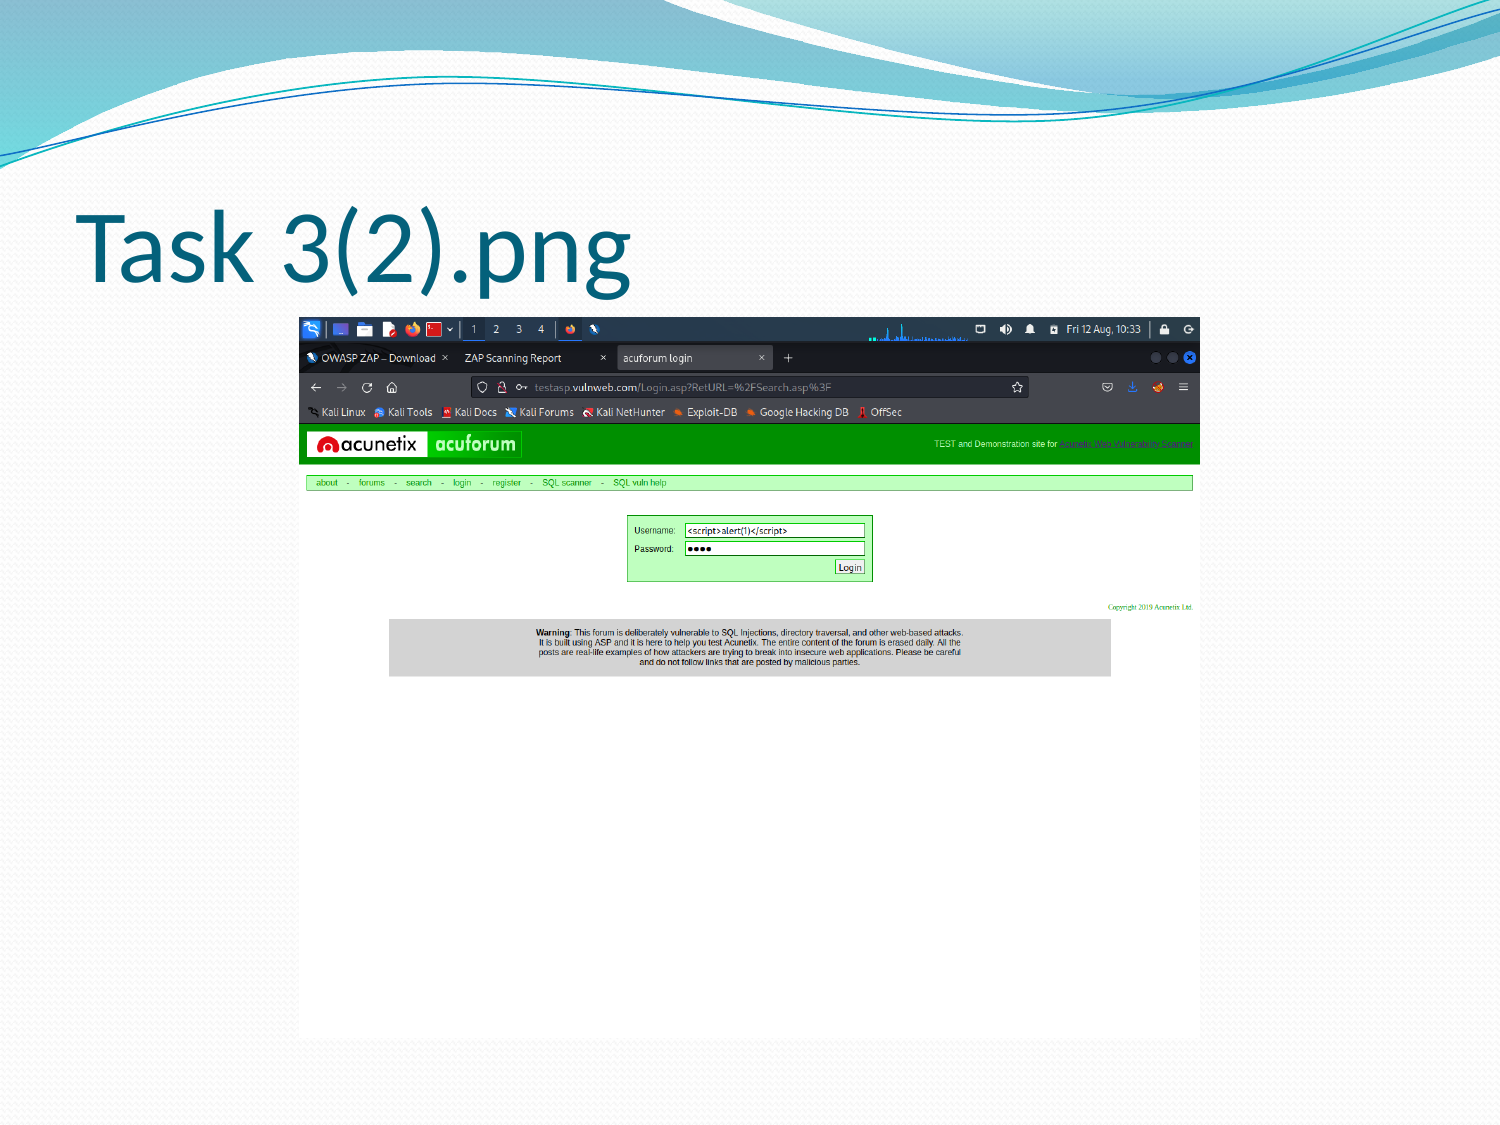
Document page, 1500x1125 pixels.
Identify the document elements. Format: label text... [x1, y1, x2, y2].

title Task 3(2).png [75, 115, 1425, 303]
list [299, 317, 1201, 1038]
